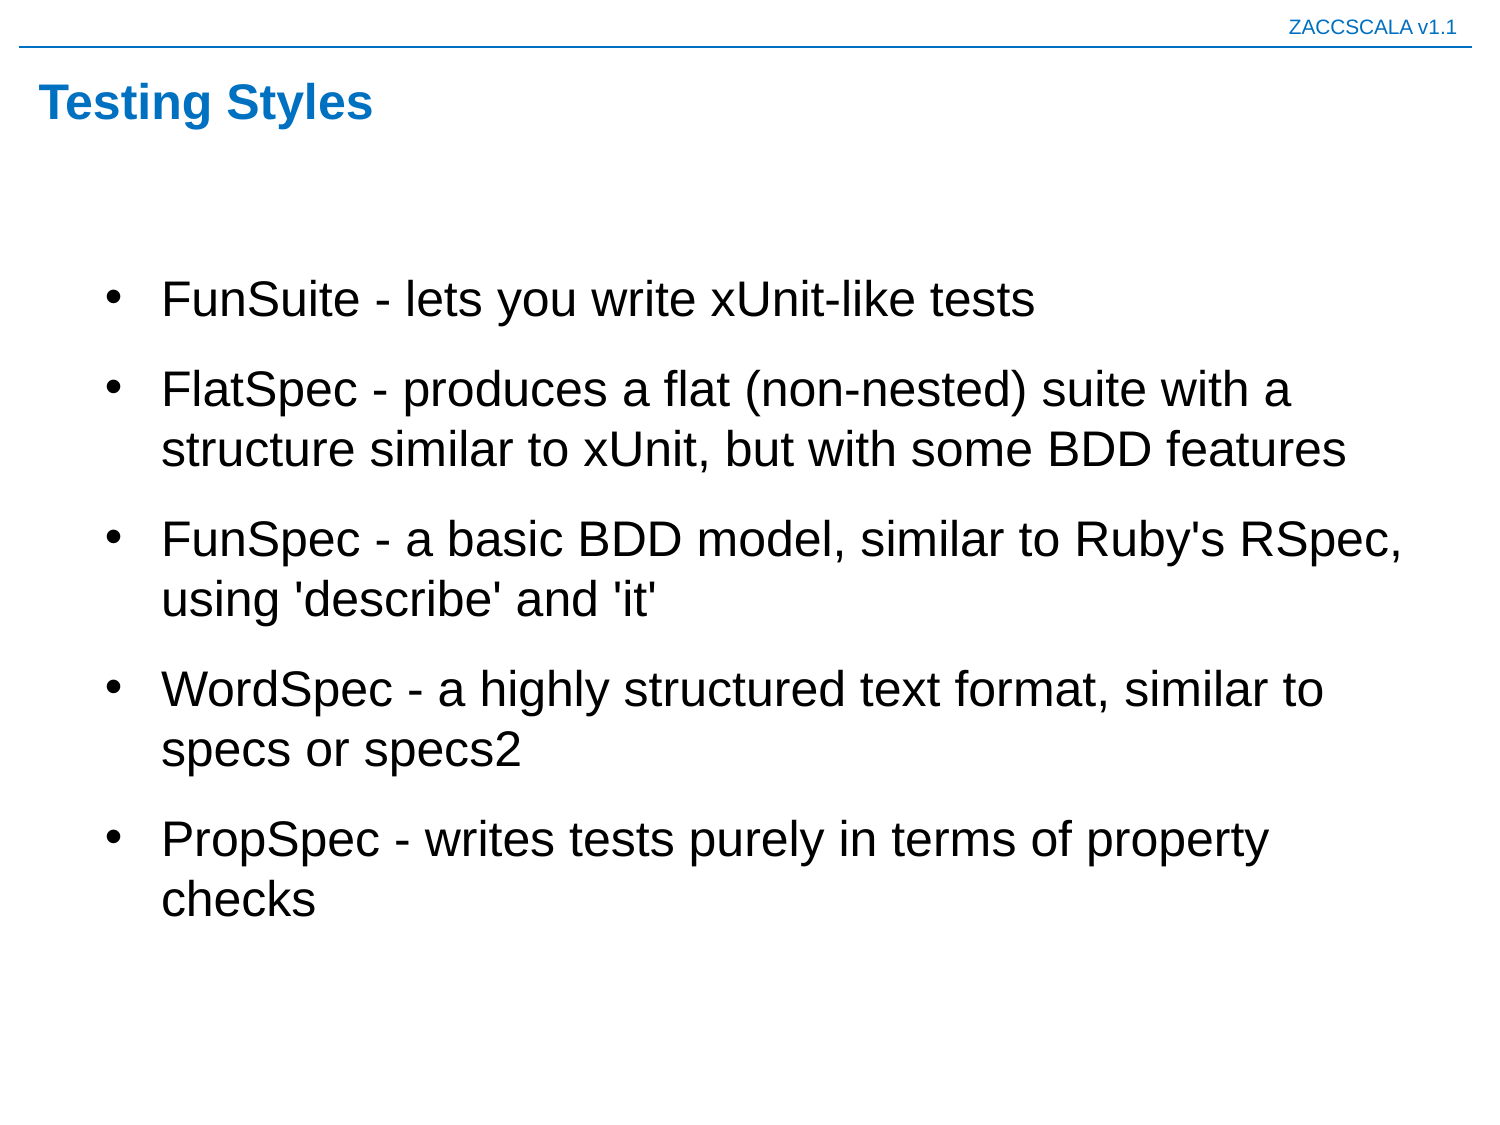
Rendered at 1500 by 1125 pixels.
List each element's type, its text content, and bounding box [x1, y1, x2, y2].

text_box FunSuite - lets you write xUnit-like tests FlatSpec - produces a flat (non-nested) suite with a structure similar to xUnit, but with some BDD features FunSpec - a basic BDD model, similar to Ruby's RSpec, using 'describe' and 'it' WordSpec - a highly structured text format, similar to specs or specs2 PropSpec - writes tests purely in terms of property checks [90, 258, 1425, 934]
title Testing Styles [23, 58, 1465, 141]
